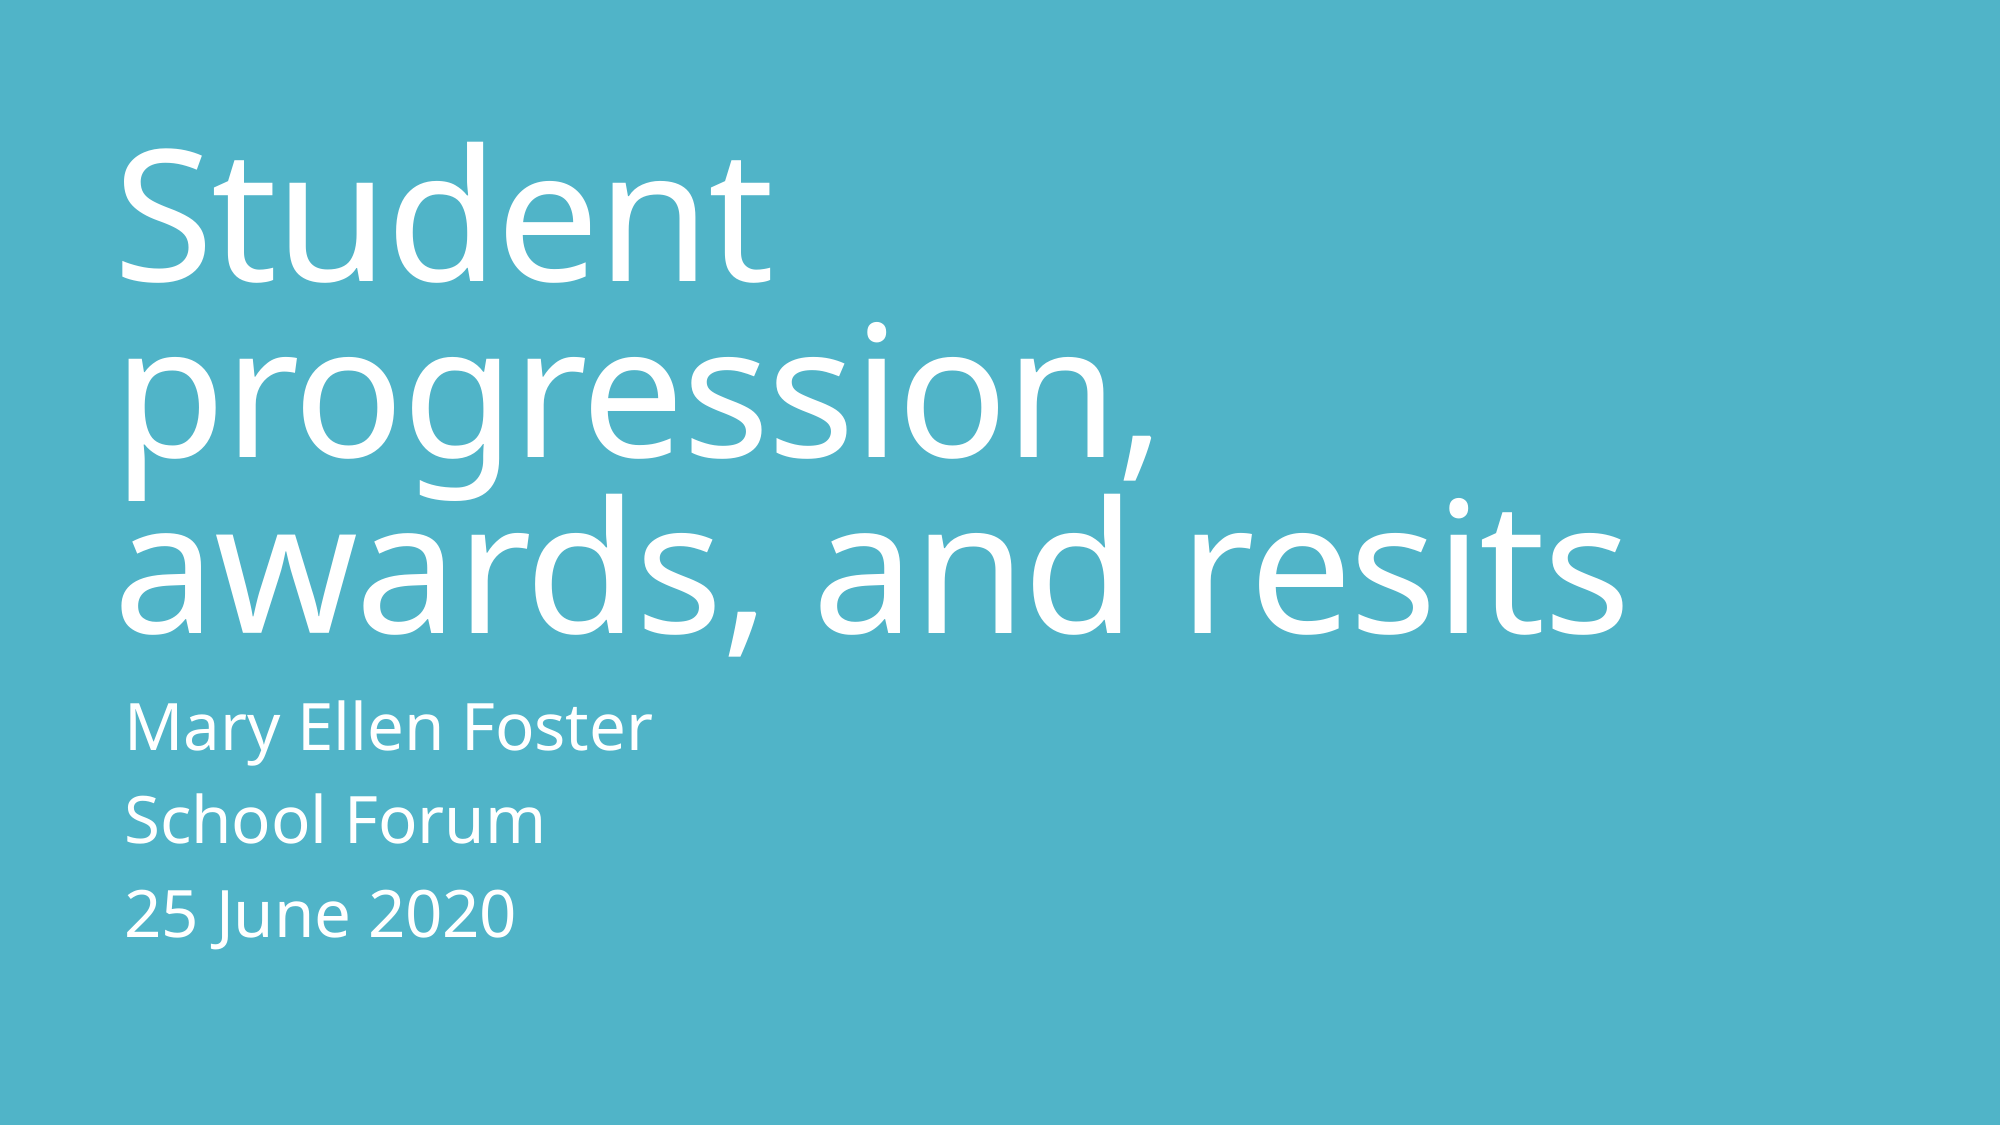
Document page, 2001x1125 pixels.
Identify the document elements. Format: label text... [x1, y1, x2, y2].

title Student progression, awards, and resits [98, 126, 1868, 677]
subtitle Mary Ellen Foster School Forum 25 June 2020 [109, 690, 1624, 961]
